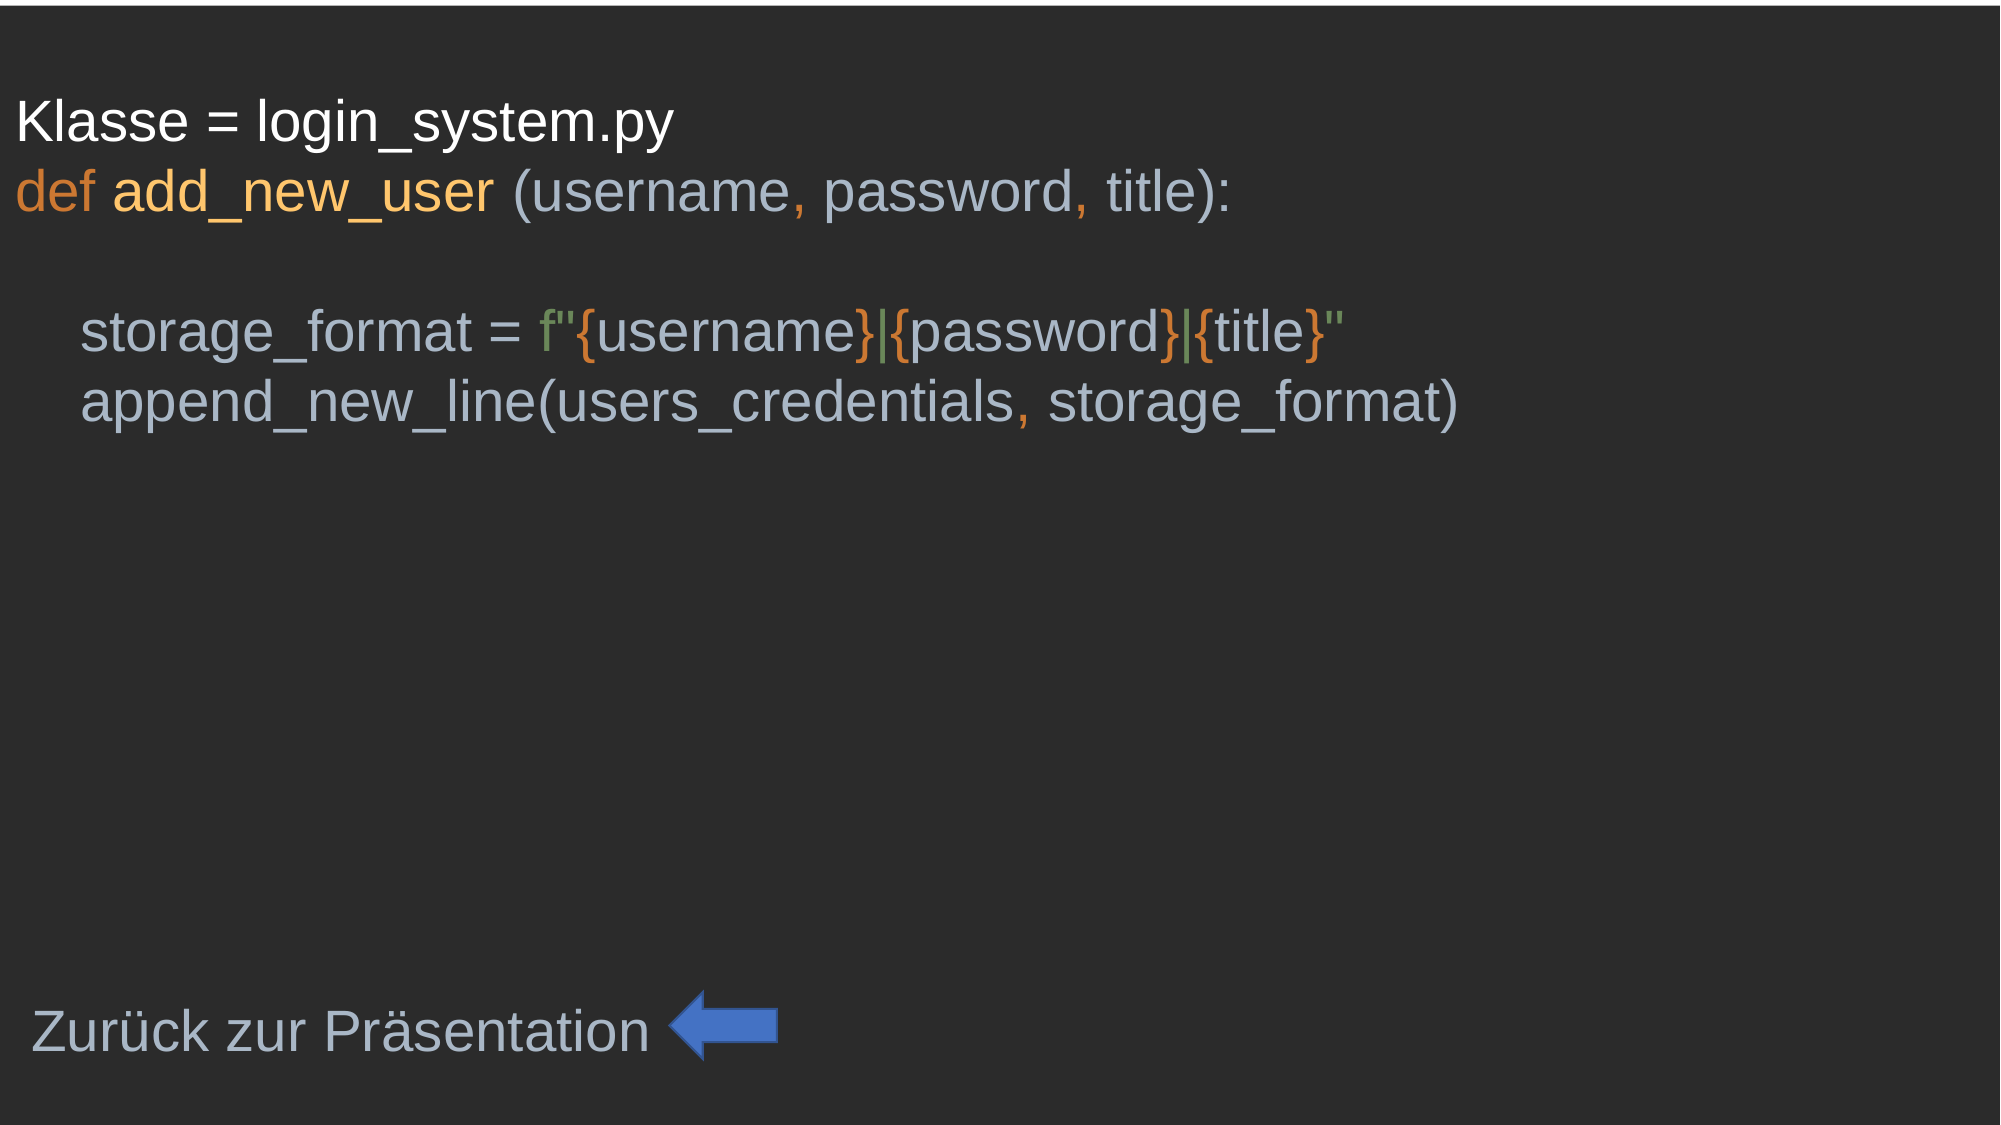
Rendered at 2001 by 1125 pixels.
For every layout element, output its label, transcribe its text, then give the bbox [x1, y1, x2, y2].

text_box [667, 989, 778, 1062]
text_box Klasse = login_system.py def add_new_user (username, password, title): storage_format = f"{username}|{password}|{title}" append_new_line(users_credentials, storage_format) Zurück zur Präsentation [0, 5, 2000, 1125]
